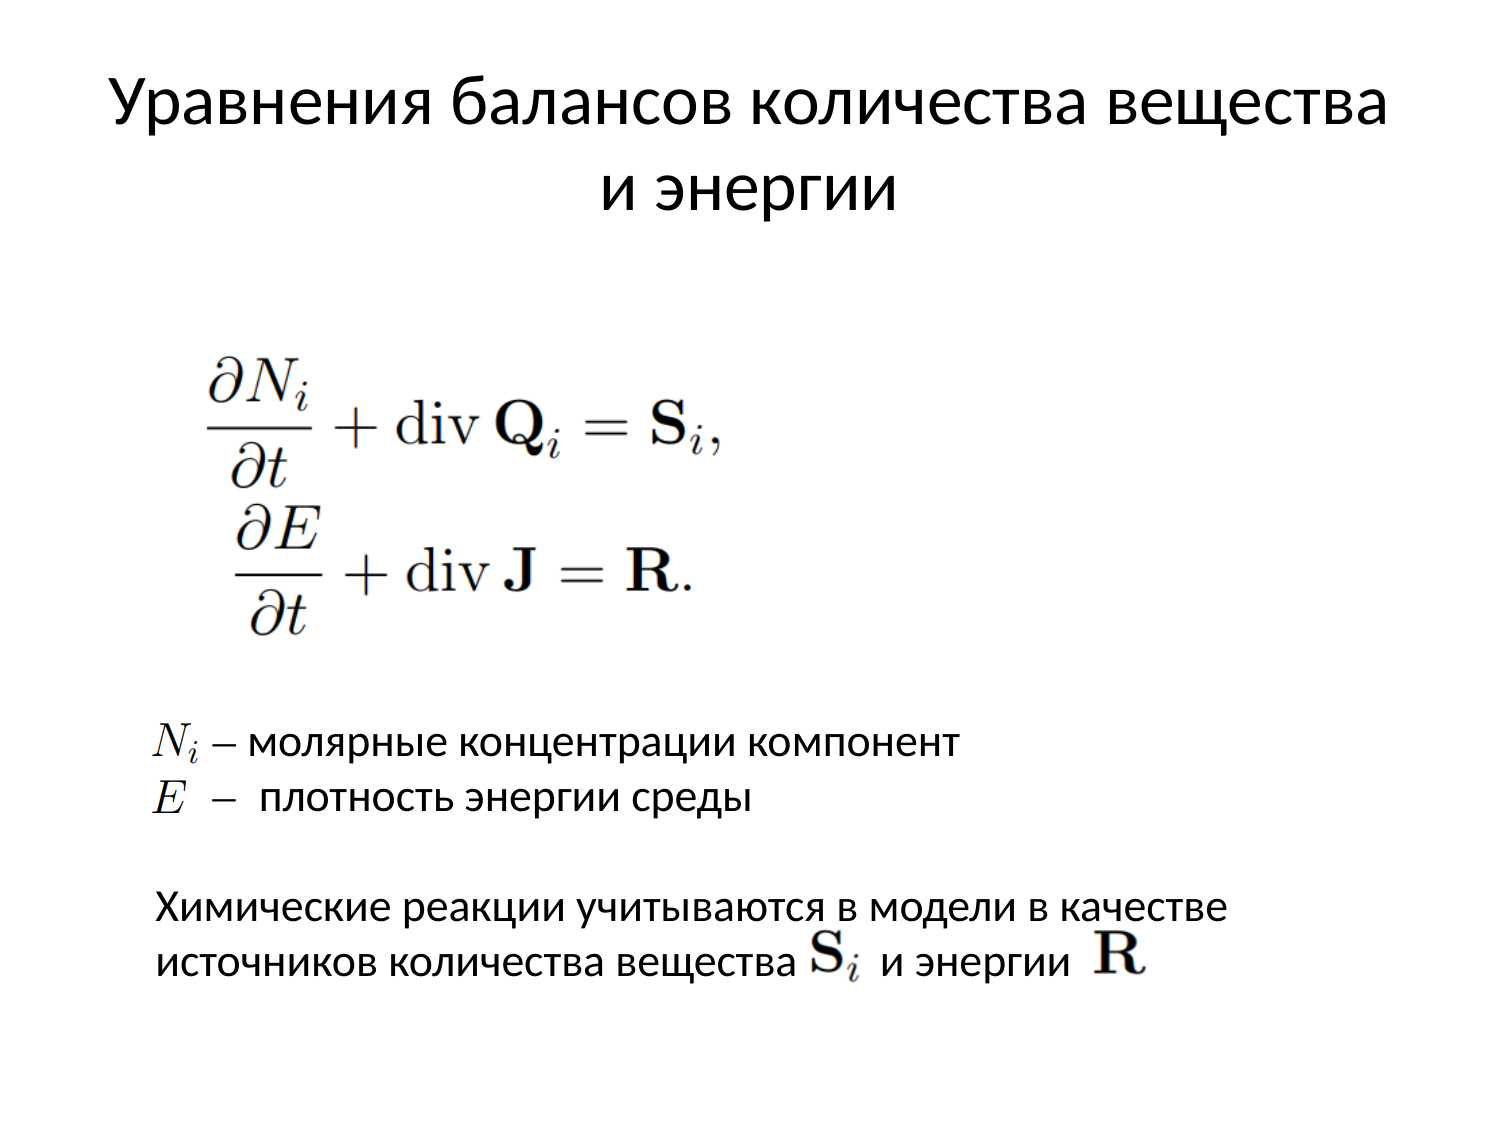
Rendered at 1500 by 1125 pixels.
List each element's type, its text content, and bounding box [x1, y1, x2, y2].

picture [152, 714, 200, 768]
picture [116, 316, 821, 692]
picture [152, 773, 188, 817]
text_box – молярные концентрации компонент – плотность энергии среды Химические реакции учитываются в модели в качестве источников количества вещества и энергии [140, 703, 1371, 993]
picture [808, 925, 861, 985]
title Уравнения балансов количества вещества и энергии [75, 45, 1425, 233]
picture [1089, 925, 1148, 978]
